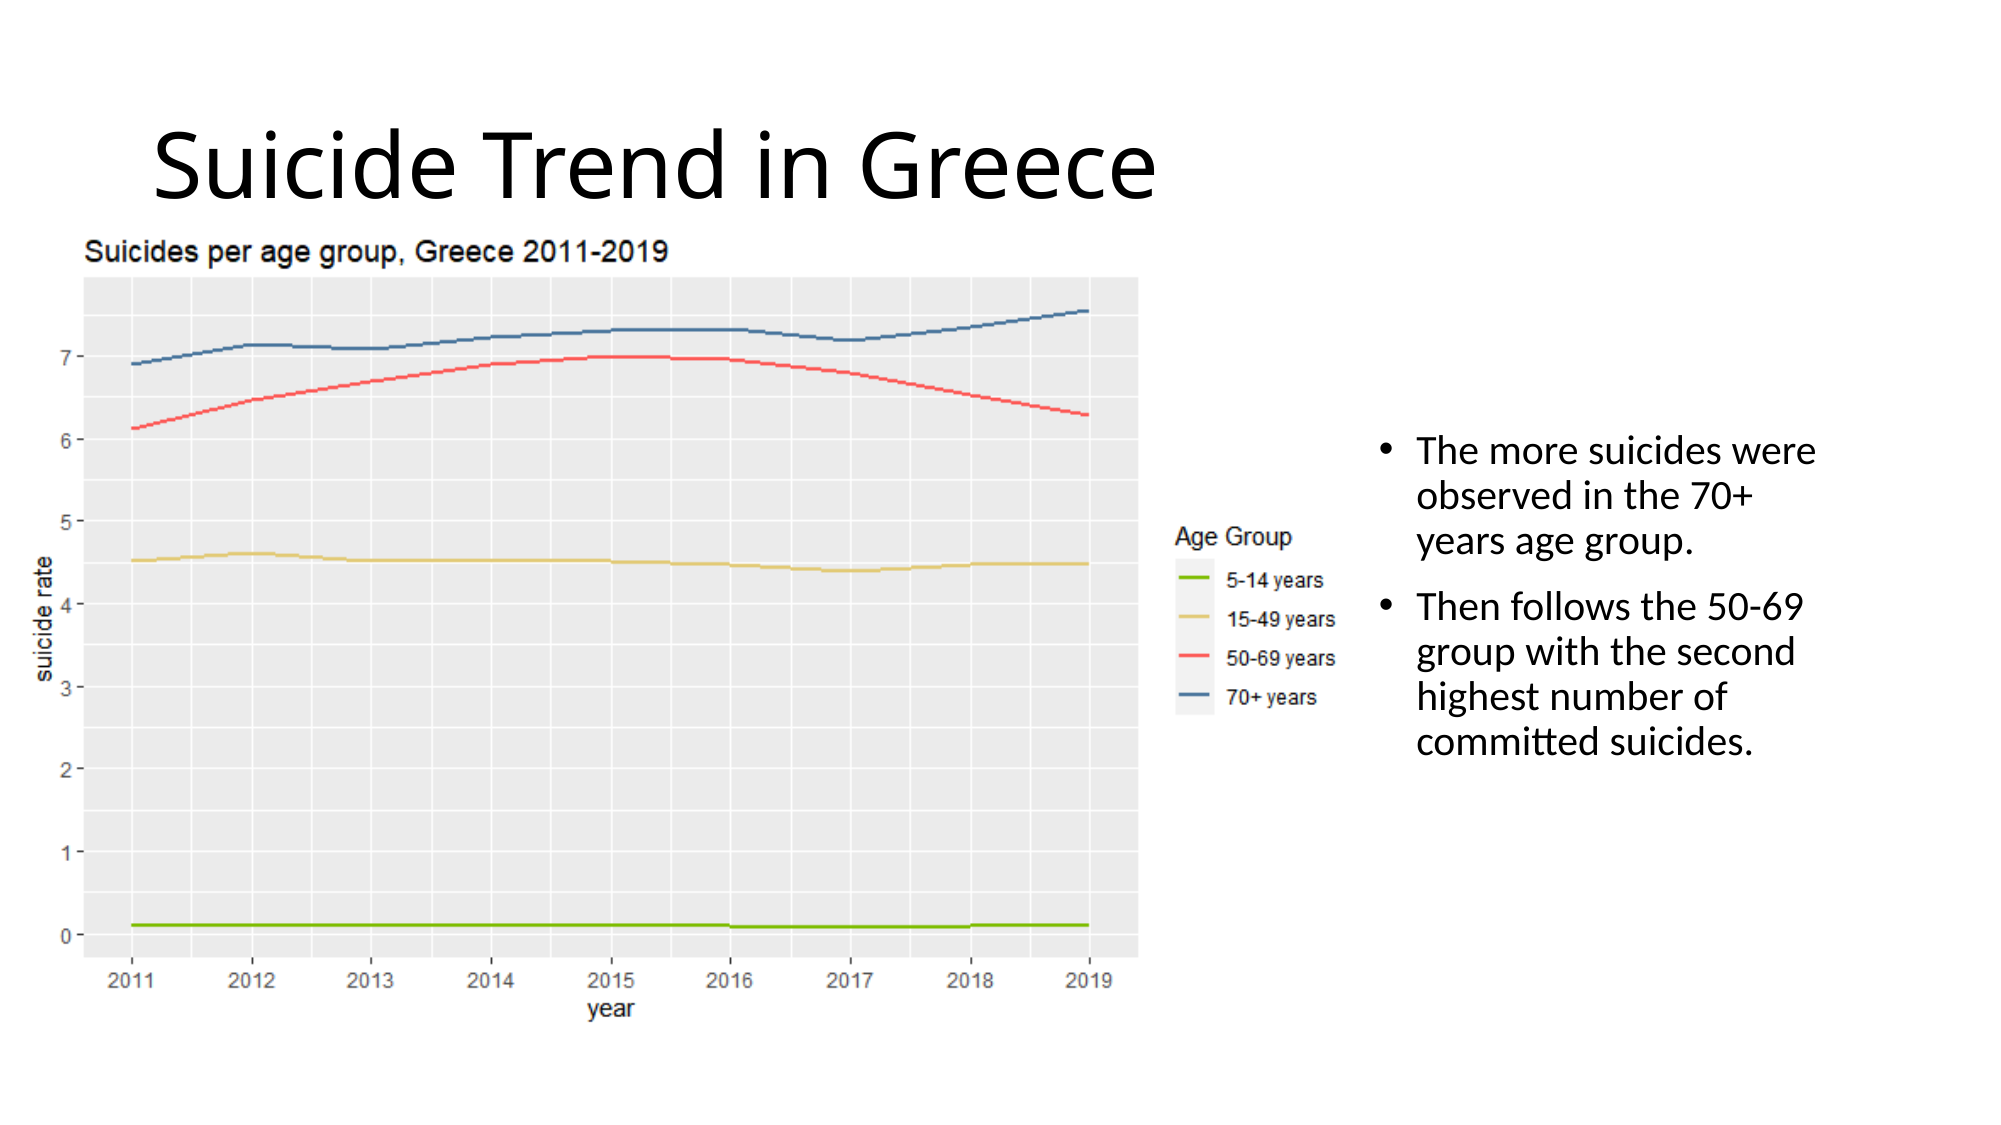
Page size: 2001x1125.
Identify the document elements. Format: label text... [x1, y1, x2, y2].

title Suicide Trend in Greece [137, 59, 1863, 278]
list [18, 225, 1364, 1034]
list The more suicides were observed in the 70+ years age group. Then follows the 50-69 group with the second highest number of committed suicides. [1364, 420, 1863, 811]
